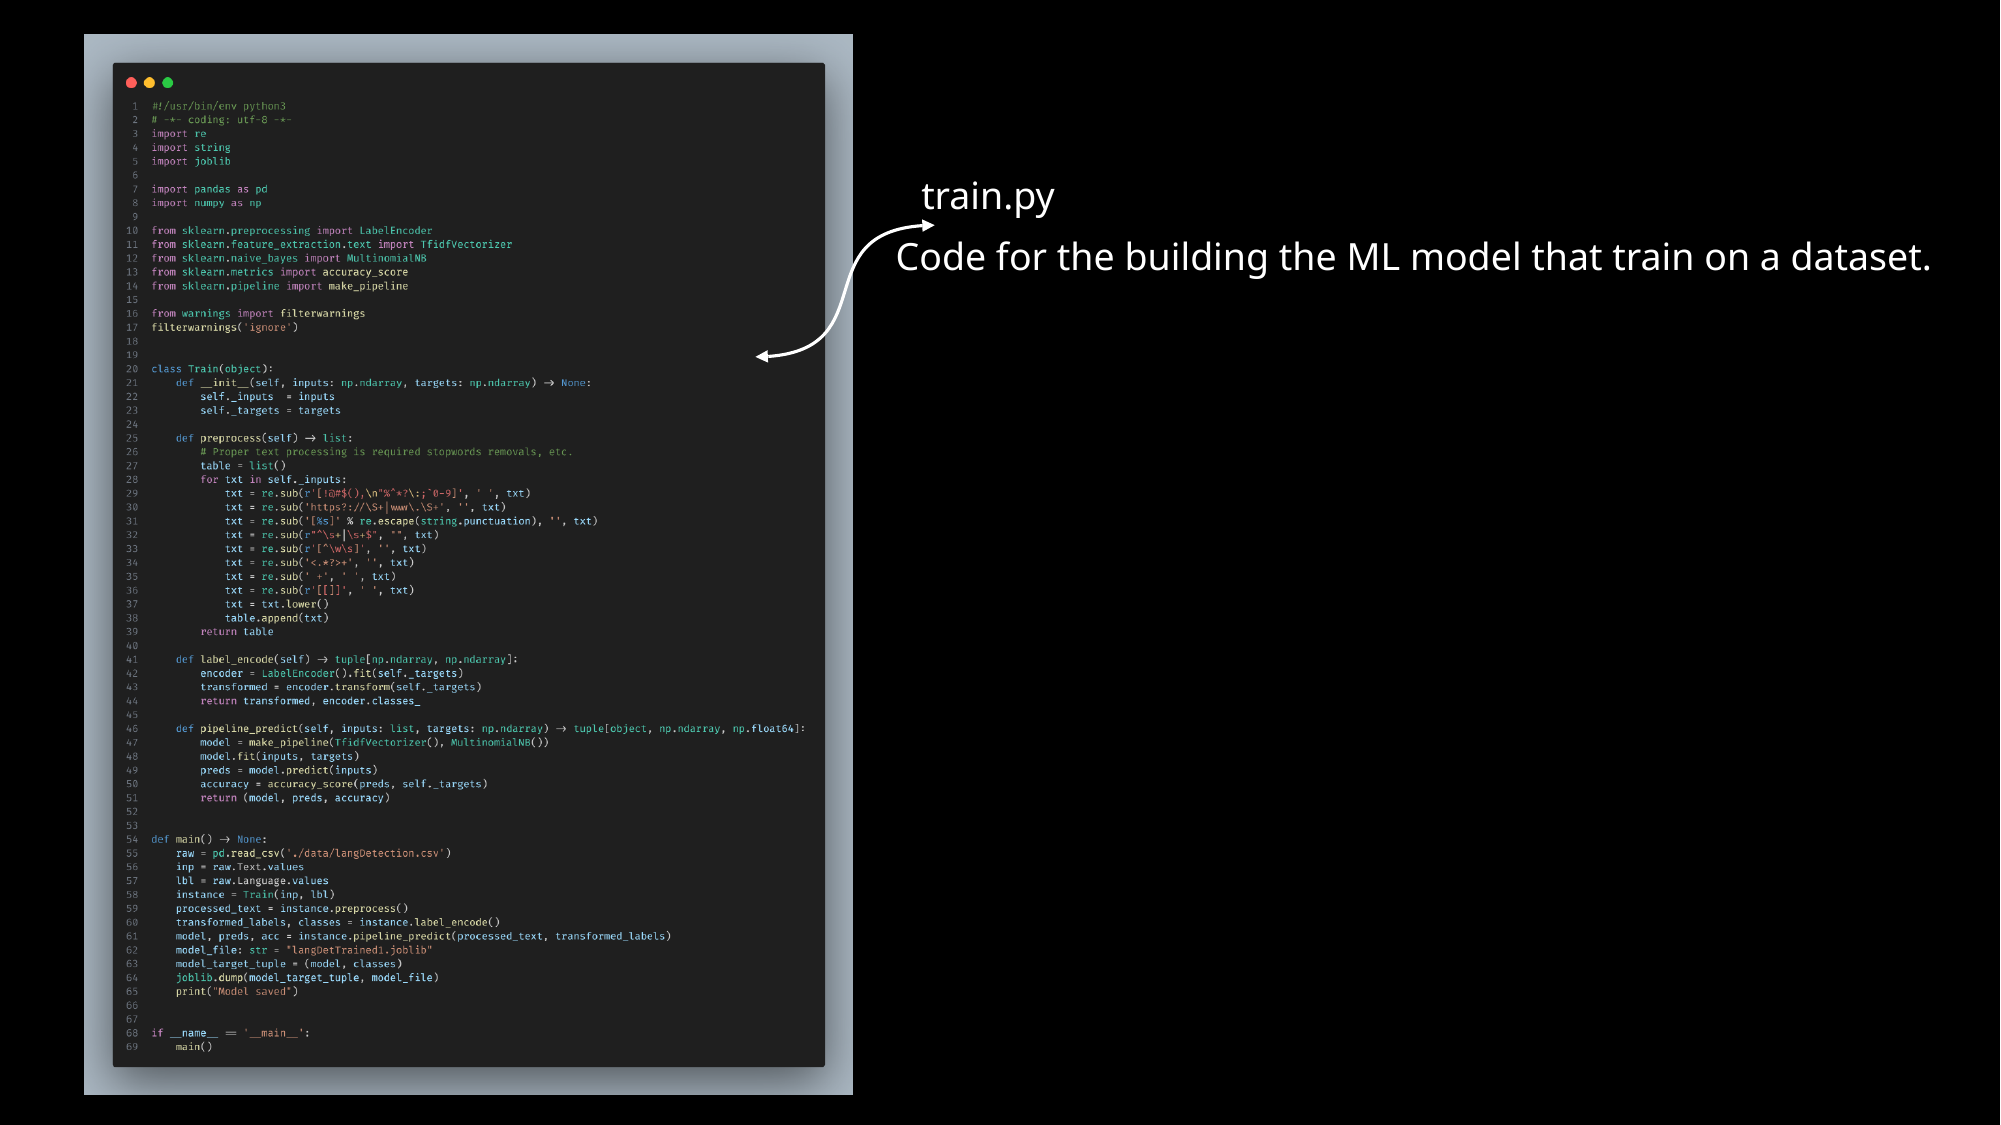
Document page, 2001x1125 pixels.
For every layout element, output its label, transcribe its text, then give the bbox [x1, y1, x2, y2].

text_box Code for the building the ML model that train on a dataset. [935, 225, 1948, 285]
text_box train.py [906, 164, 1070, 225]
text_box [755, 225, 935, 357]
picture [84, 34, 854, 1095]
